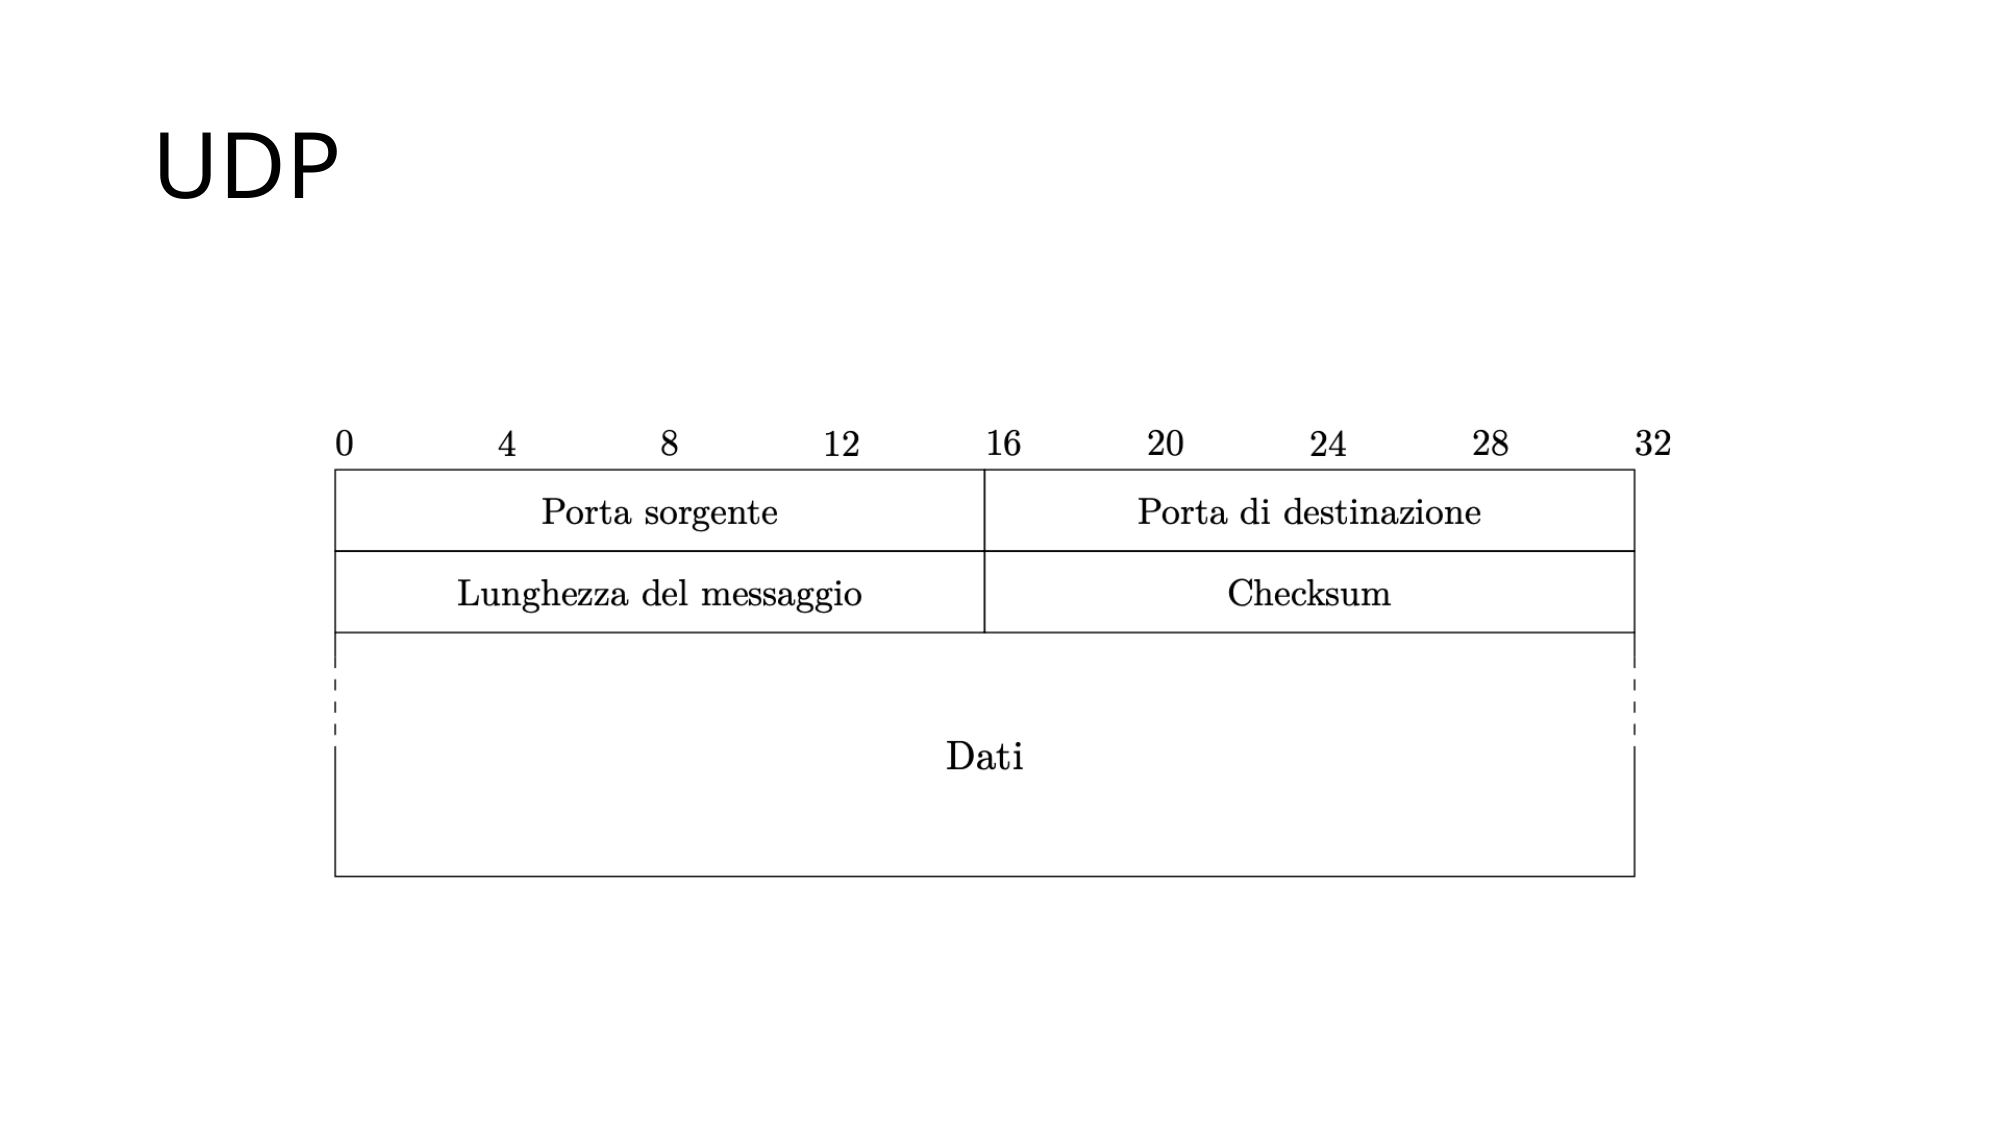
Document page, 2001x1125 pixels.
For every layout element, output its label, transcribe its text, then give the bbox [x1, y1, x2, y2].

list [305, 408, 1695, 905]
title UDP [137, 59, 1863, 278]
